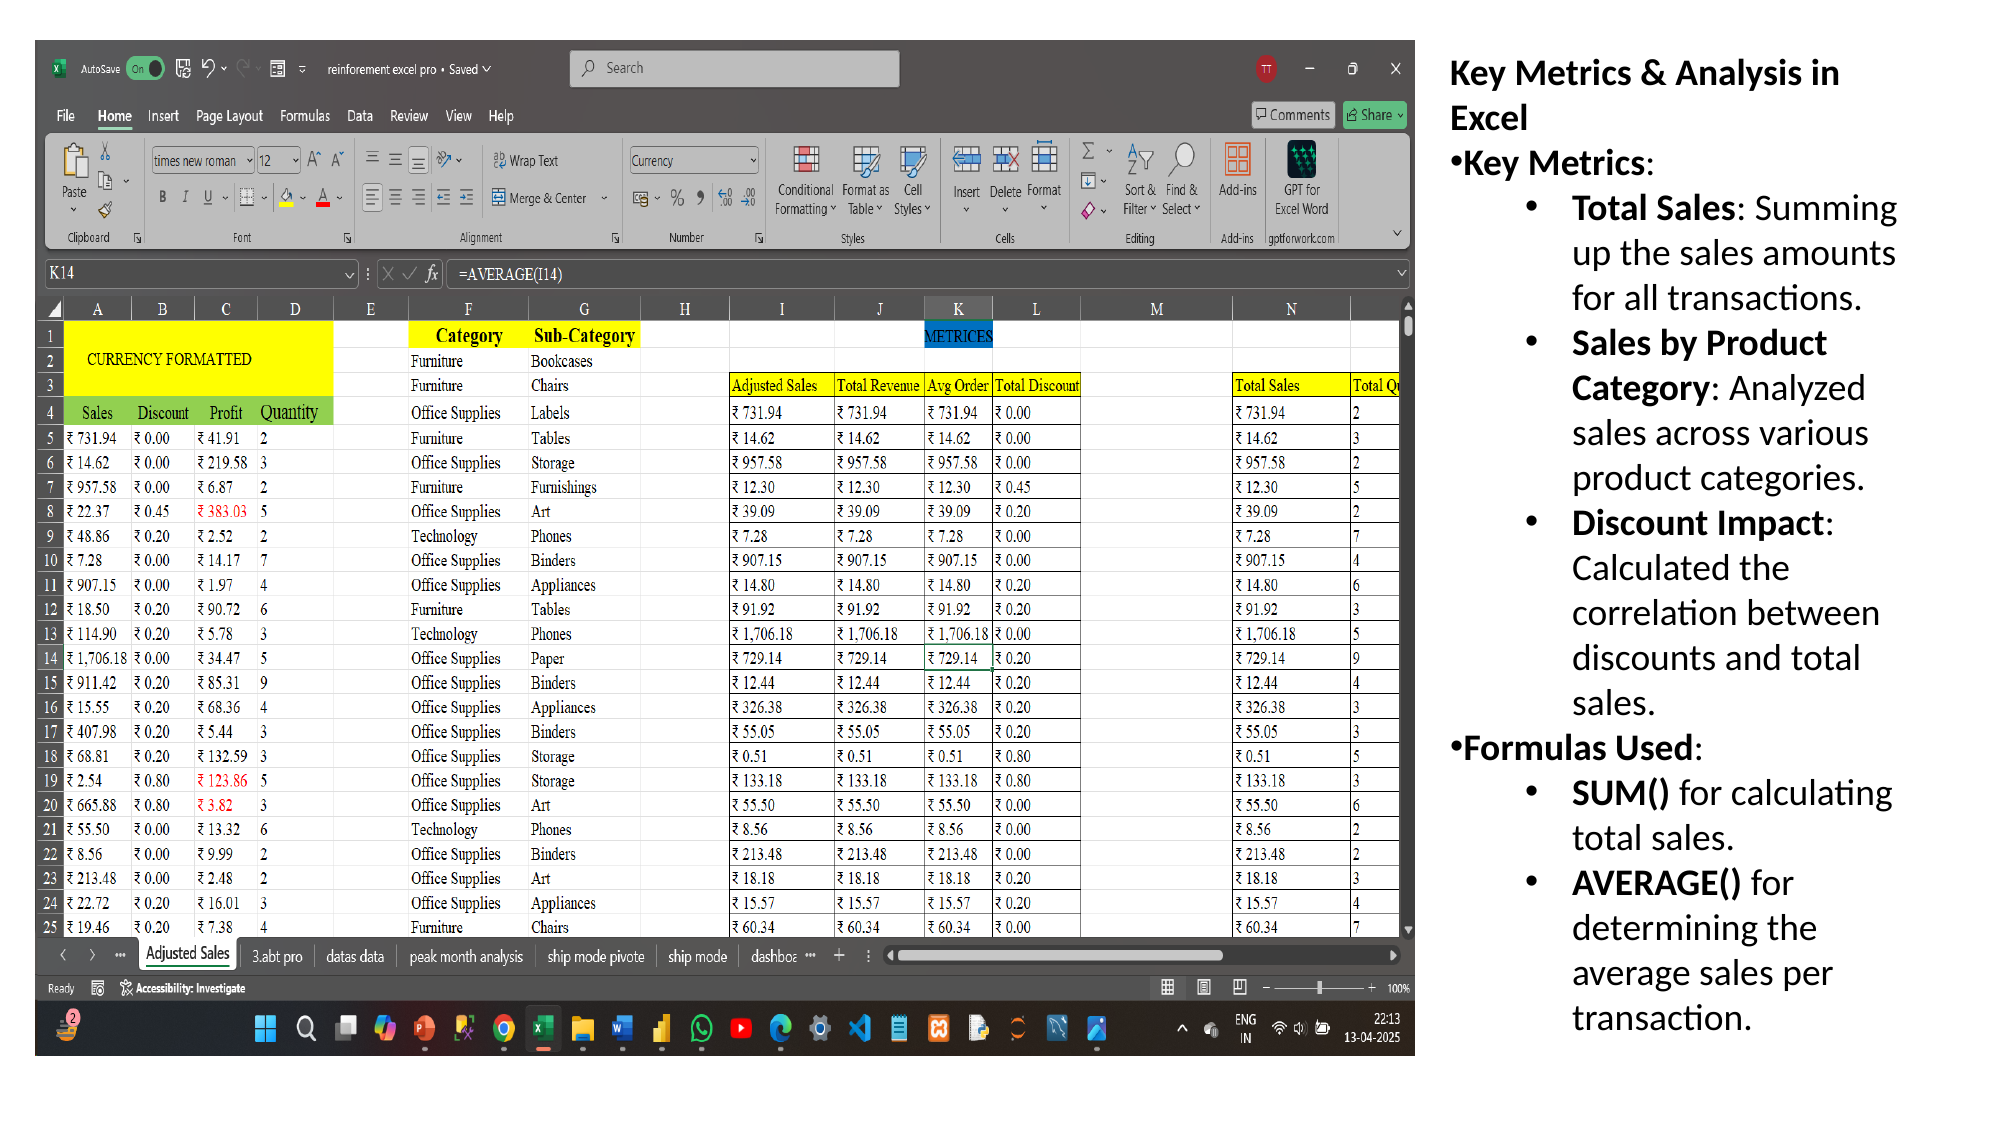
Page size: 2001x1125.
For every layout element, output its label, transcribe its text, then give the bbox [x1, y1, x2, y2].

picture [35, 40, 1415, 1056]
text_box Key Metrics & Analysis in Excel Key Metrics: Total Sales: Summing up the sales amounts for all transactions. Sales by Product Category: Analyzed sales across various product categories. Discount Impact: Calculated the correlation between discounts and total sales. Formulas Used: SUM() for calculating total sales. AVERAGE() for determining the average sales per transaction. [1435, 40, 1936, 1046]
